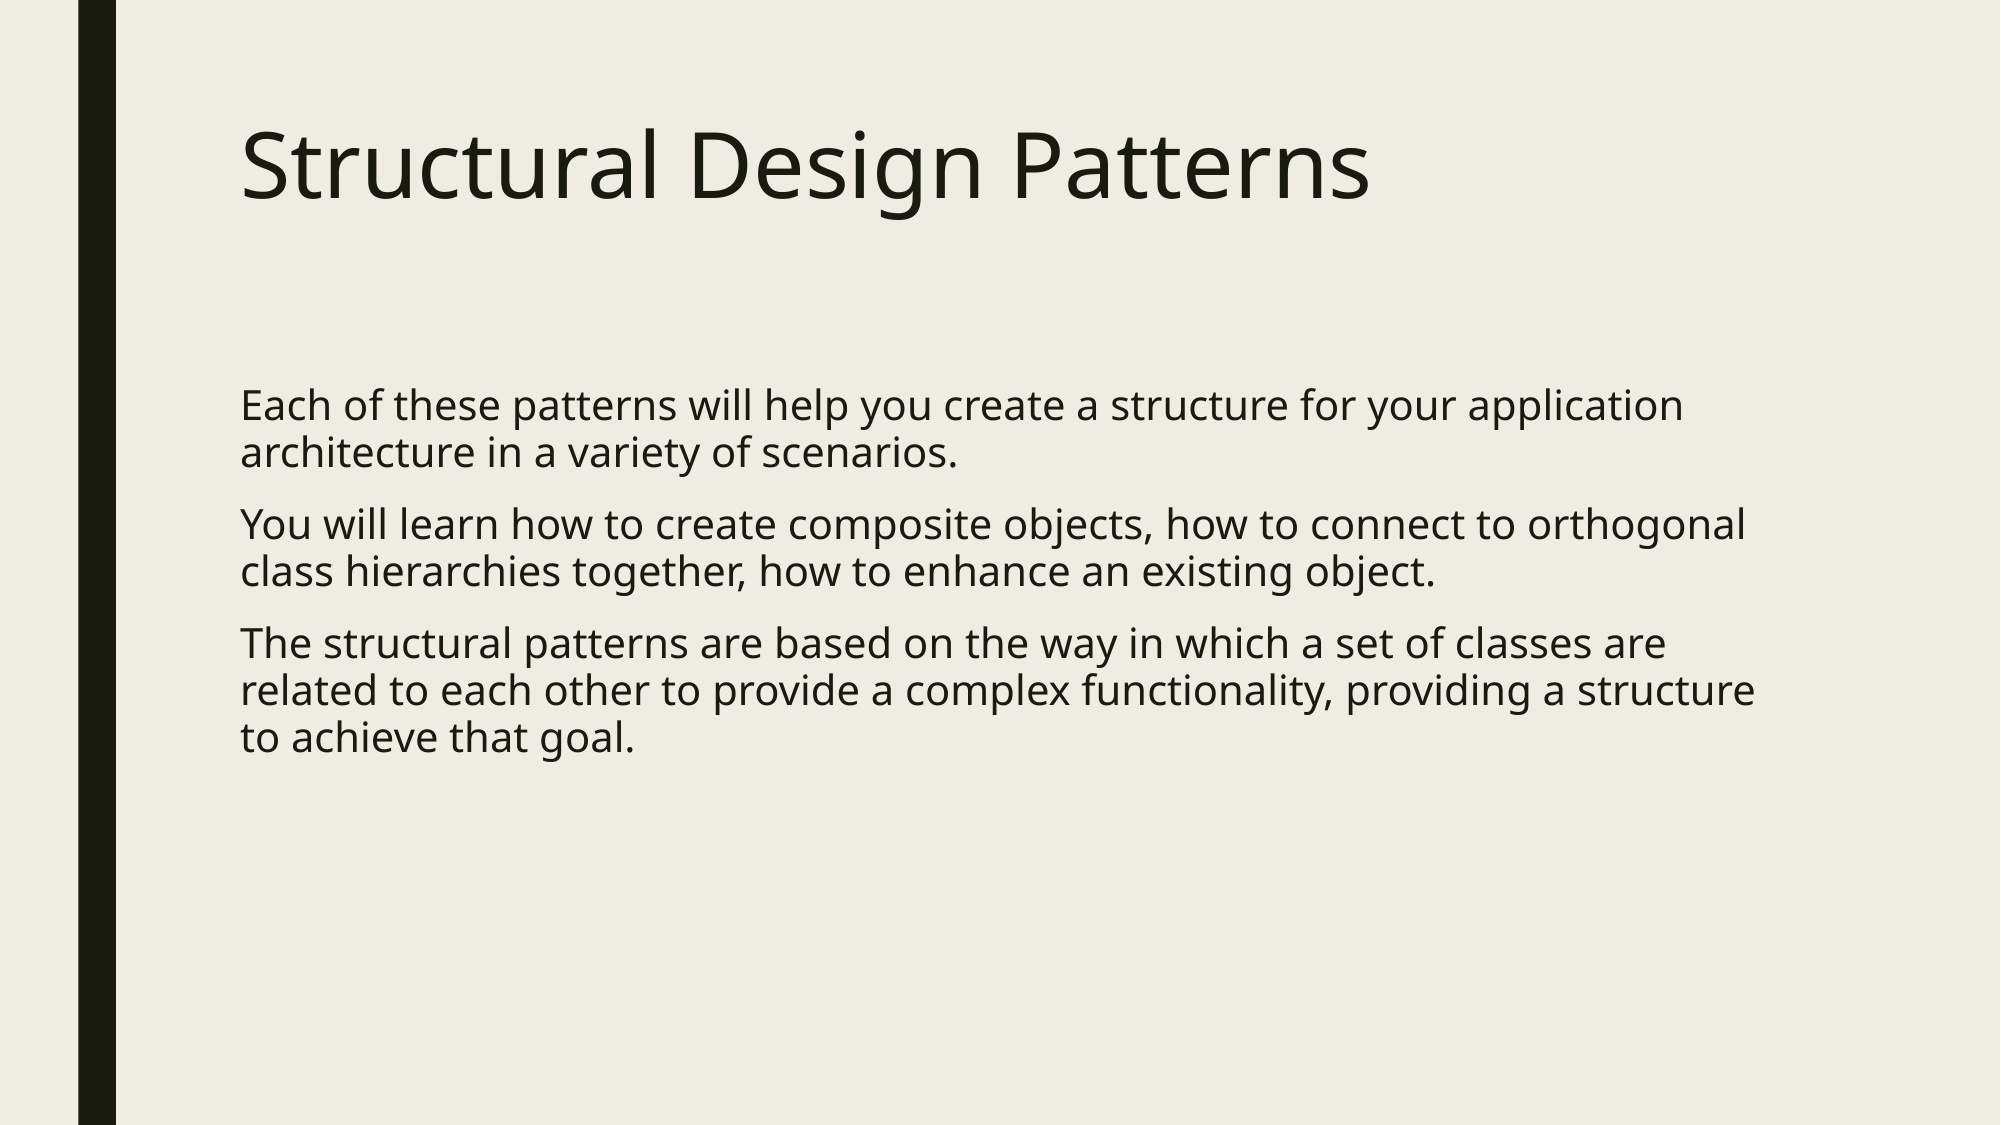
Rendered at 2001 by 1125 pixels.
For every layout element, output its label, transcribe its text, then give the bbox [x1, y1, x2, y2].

list Each of these patterns will help you create a structure for your application architecture in a variety of scenarios. You will learn how to create composite objects, how to connect to orthogonal class hierarchies together, how to enhance an existing object. The structural patterns are based on the way in which a set of classes are related to each other to provide a complex functionality, providing a structure to achieve that goal. [225, 375, 1800, 963]
title Structural Design Patterns [225, 112, 1800, 357]
